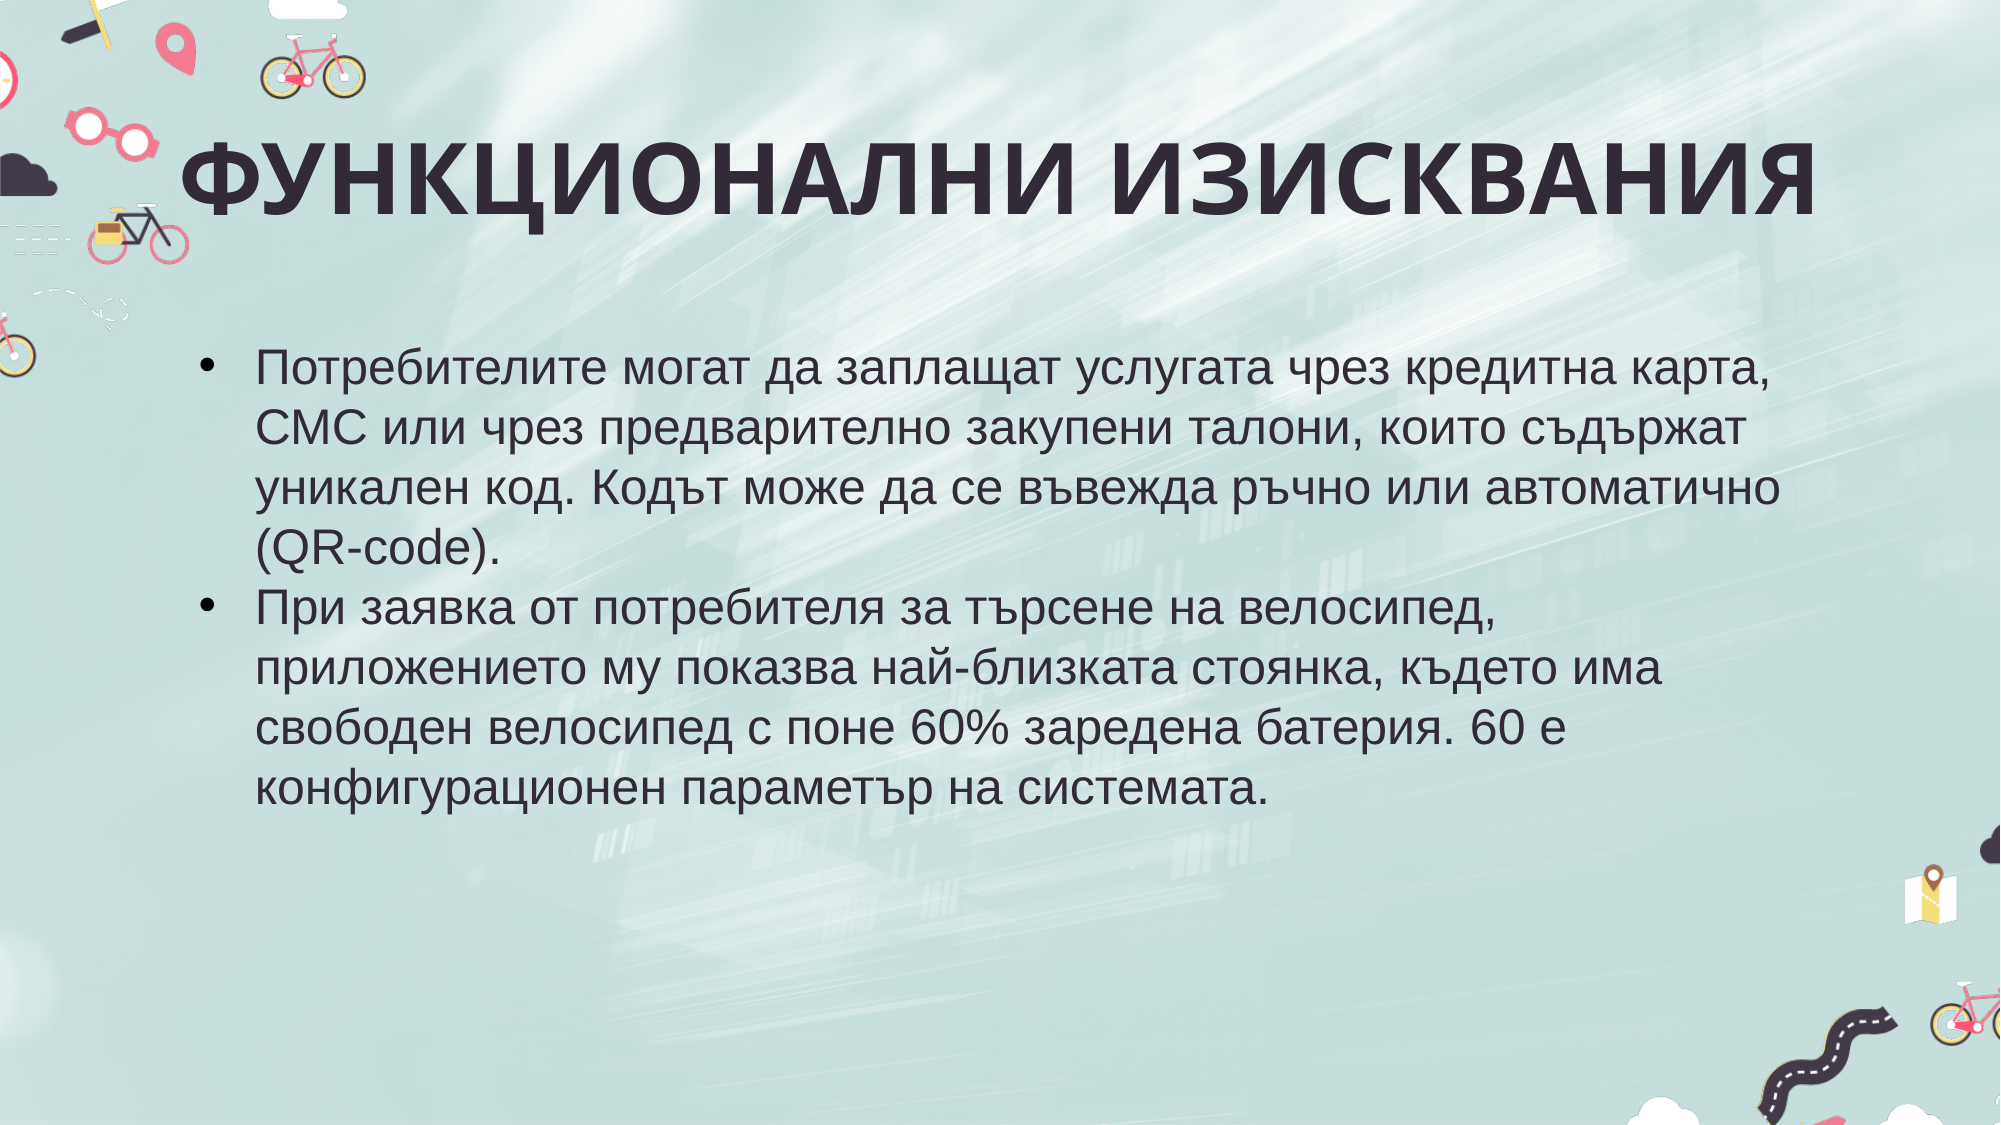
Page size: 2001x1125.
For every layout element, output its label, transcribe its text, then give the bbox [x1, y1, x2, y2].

title Функционални изисквания [156, 94, 1844, 242]
picture [0, 0, 2001, 1125]
text_box Потребителите могат да заплащат услугата чрез кредитна карта, СМС или чрез предварително закупени талони, които съдържат уникален код. Кодът може да се въвежда ръчно или автоматично (QR-code). При заявка от потребителя за търсене на велосипед, приложението му показва най-близката стоянка, където има свободен велосипед с поне 60% заредена батерия. 60 е конфигурационен параметър на системата. [183, 327, 1803, 882]
